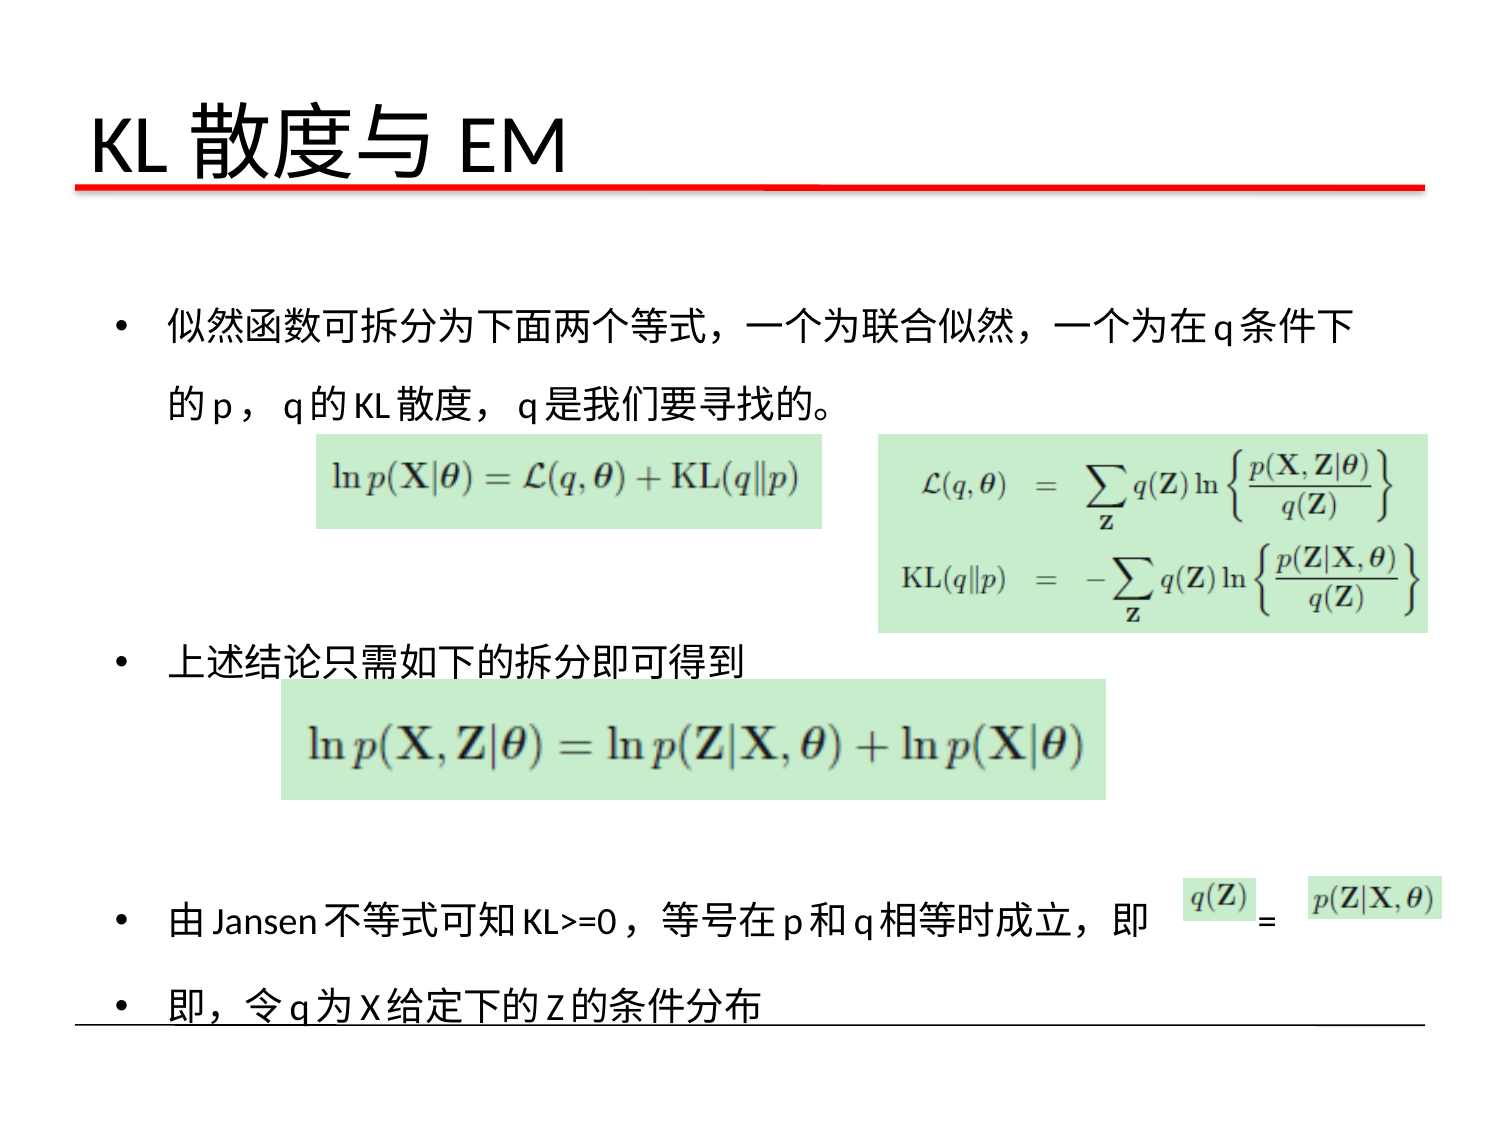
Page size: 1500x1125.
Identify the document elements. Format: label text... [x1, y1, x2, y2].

picture [878, 434, 1428, 633]
list 似然函数可拆分为下面两个等式，一个为联合似然，一个为在q条件下的p，q的KL散度，q是我们要寻找的。 上述结论只需如下的拆分即可得到 由Jansen不等式可知KL>=0，等号在p和q相等时成立，即 = 即，令q为X给定下的Z的条件分布 [99, 262, 1400, 1043]
picture [1308, 876, 1442, 919]
picture [280, 679, 1106, 800]
picture [1183, 878, 1256, 922]
picture [316, 434, 822, 529]
title KL散度与EM [75, 45, 1425, 233]
